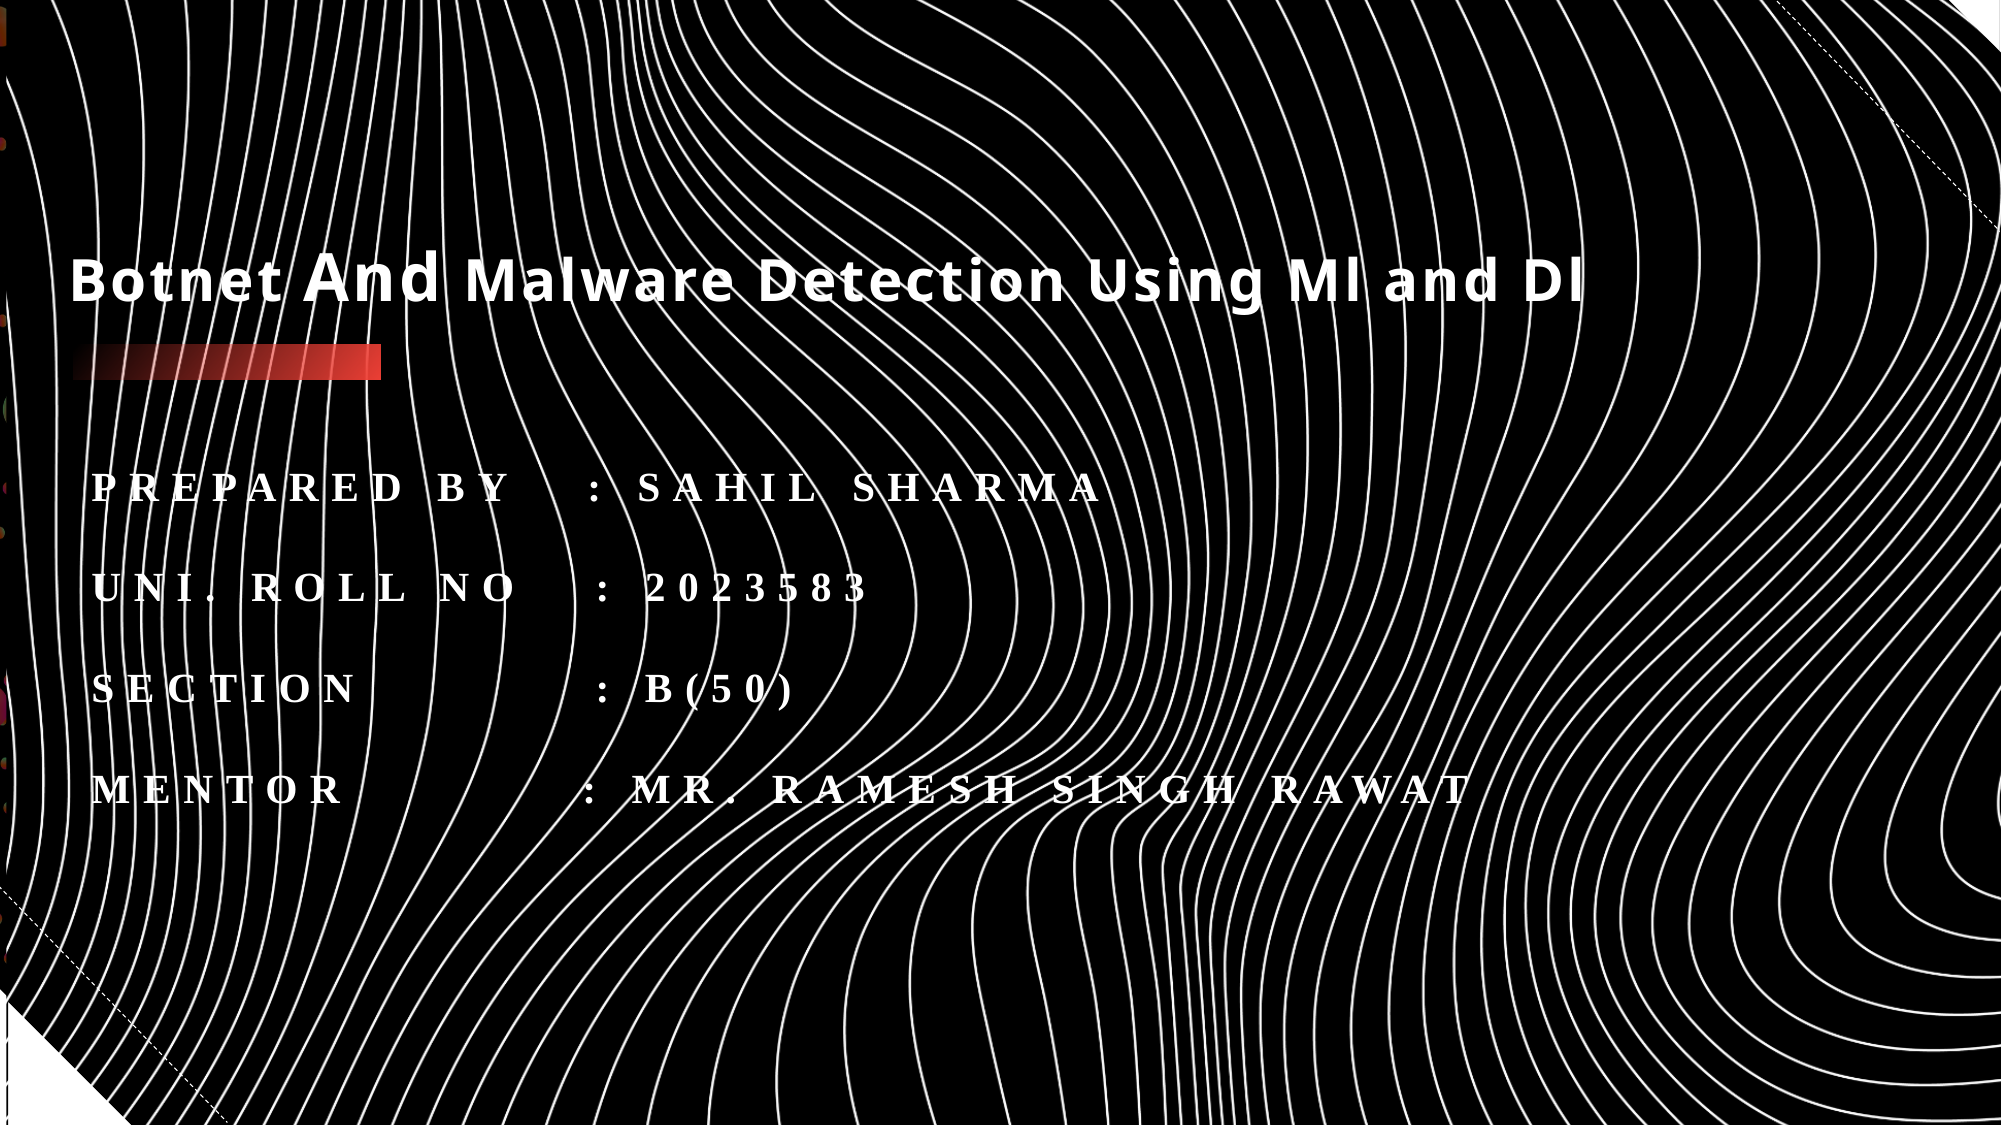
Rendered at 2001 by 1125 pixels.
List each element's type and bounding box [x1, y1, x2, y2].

picture [0, 0, 2001, 1125]
text_box [1771, 0, 2000, 233]
text_box [0, 885, 228, 1123]
